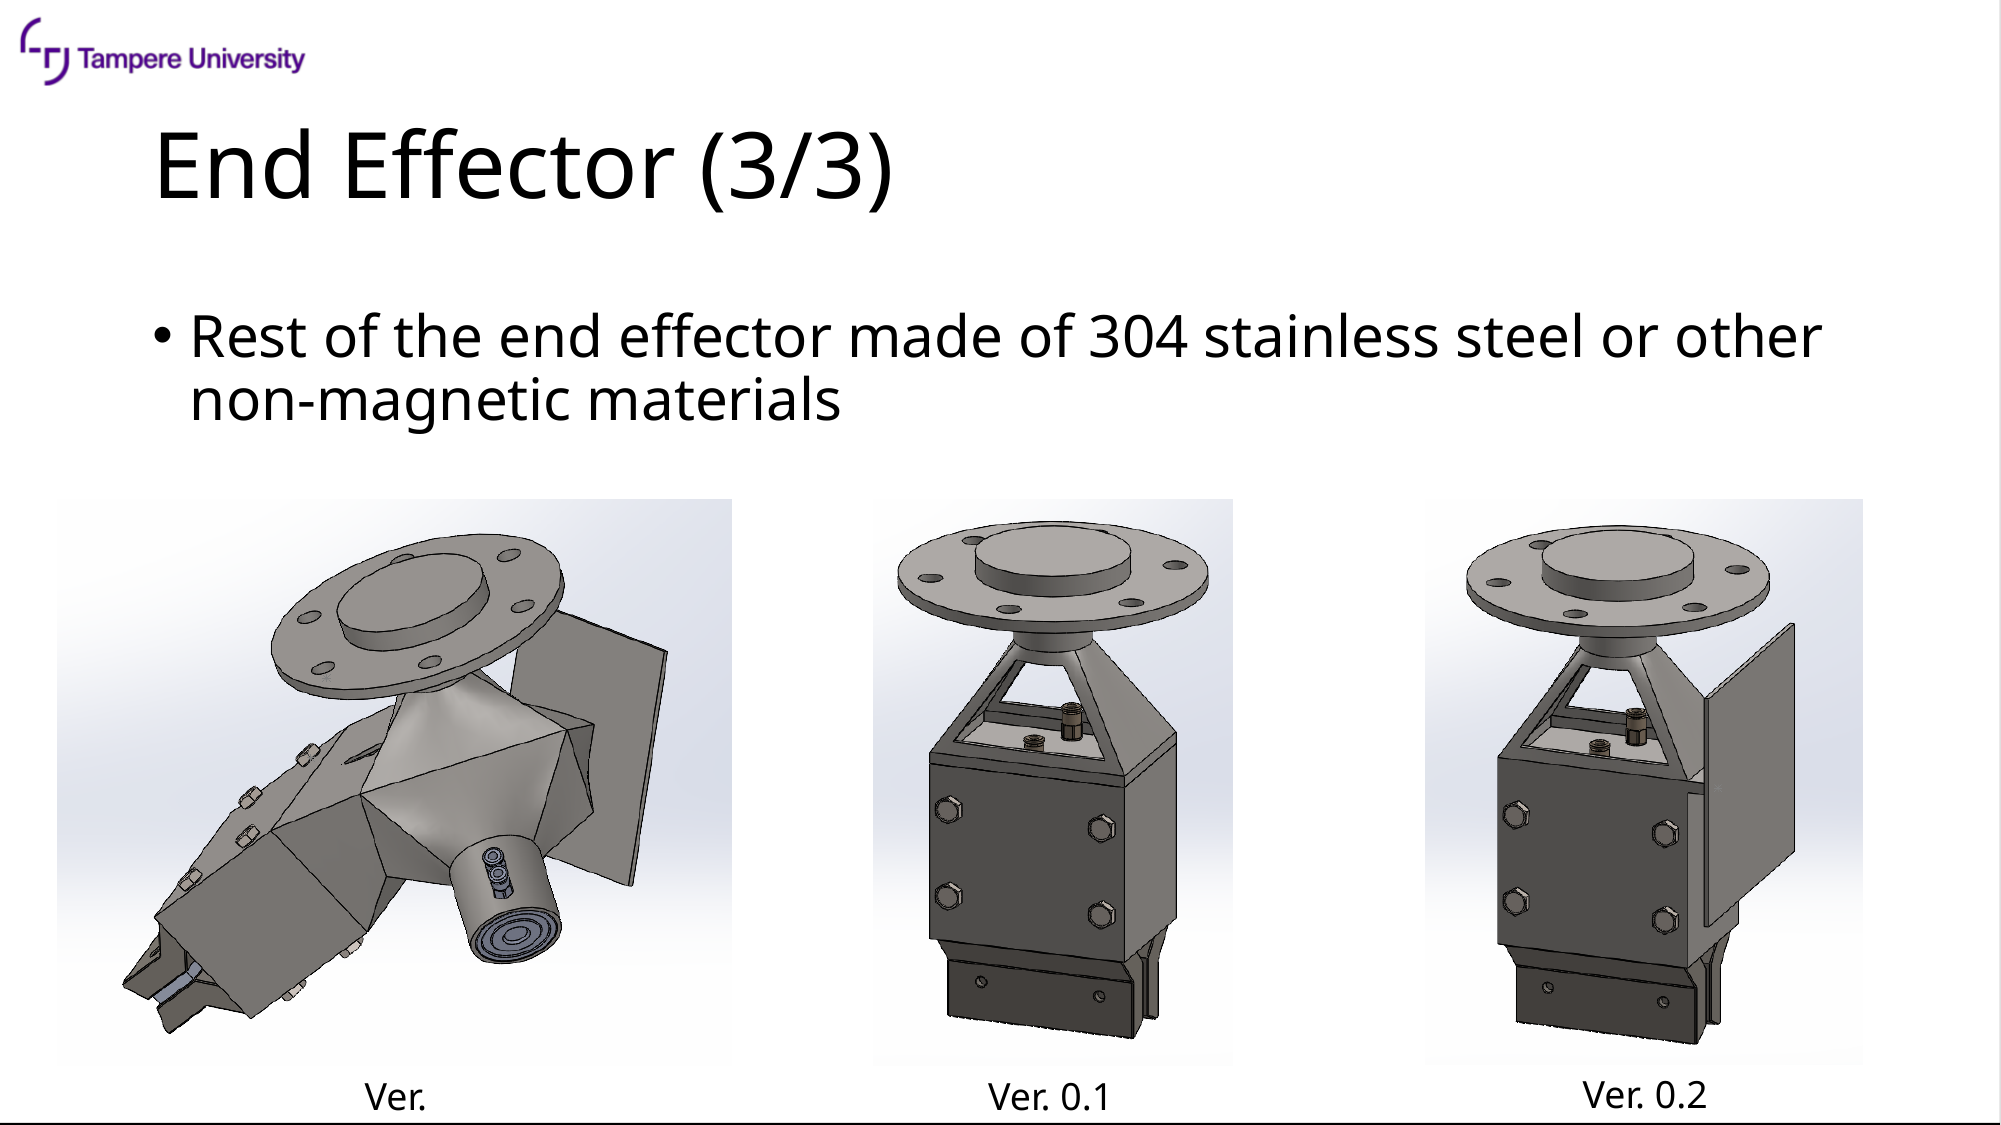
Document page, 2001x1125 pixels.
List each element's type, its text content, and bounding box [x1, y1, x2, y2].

title End Effector (3/3) [137, 59, 1863, 278]
text_box Ver. 0 [334, 1066, 457, 1125]
text_box Ver. 0.2 [1567, 1065, 1724, 1124]
list Rest of the end effector made of 304 stainless steel or other non-magnetic materials [137, 299, 1863, 1014]
text_box Ver. 0.1 [973, 1067, 1133, 1125]
picture [0, 0, 2001, 1125]
